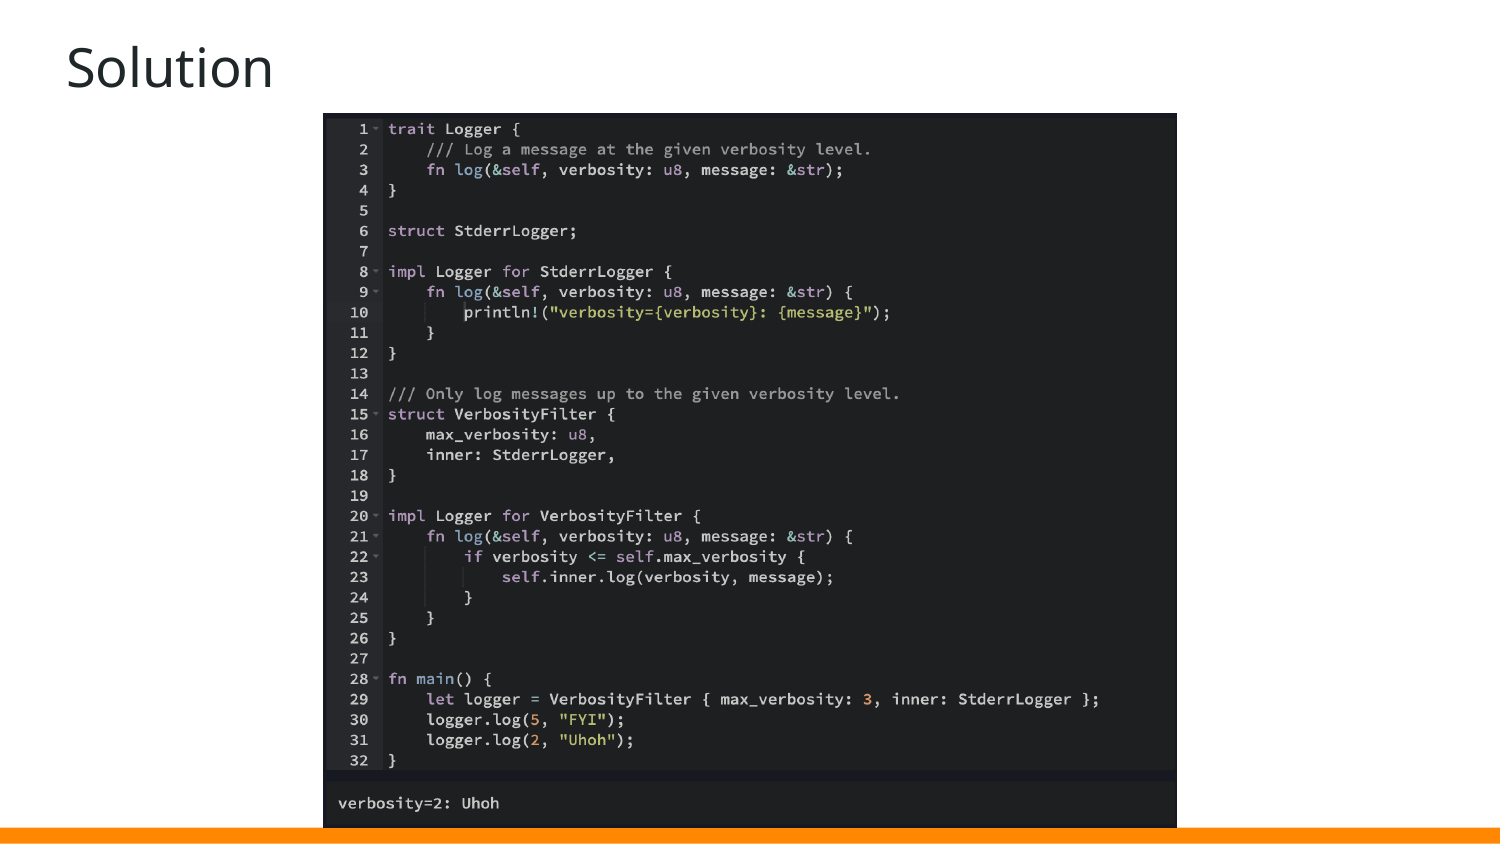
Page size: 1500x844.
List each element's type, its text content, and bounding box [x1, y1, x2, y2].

title Solution [51, 18, 1449, 114]
picture [323, 113, 1177, 828]
